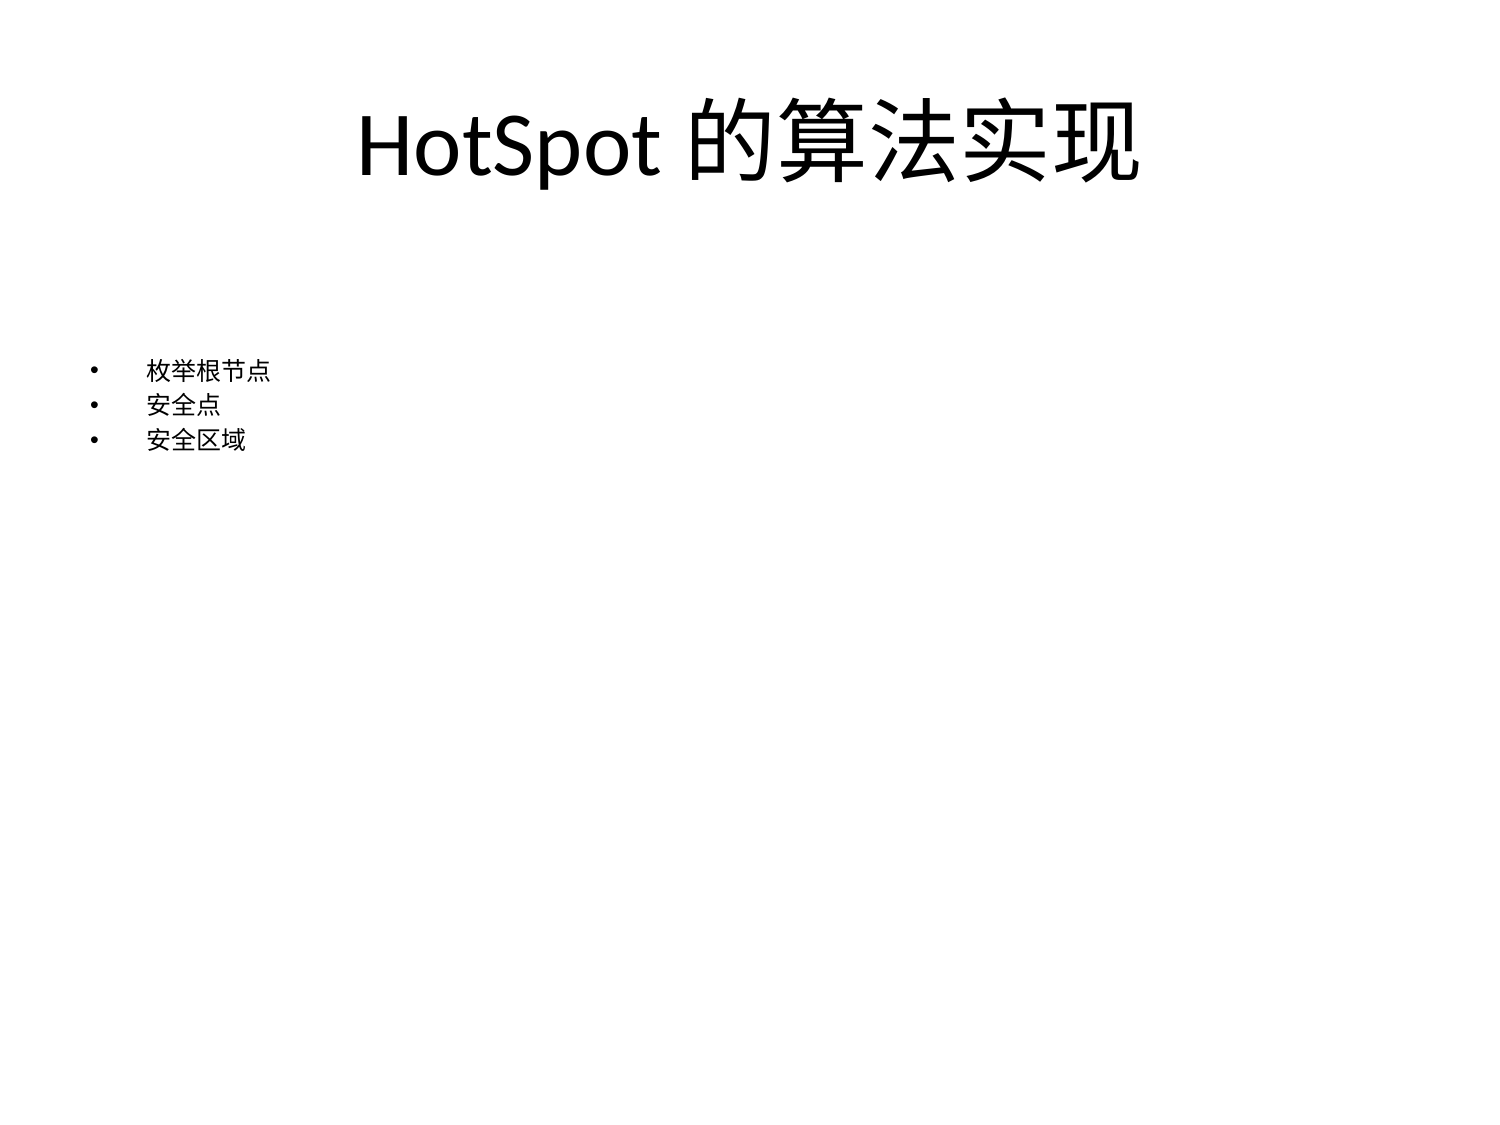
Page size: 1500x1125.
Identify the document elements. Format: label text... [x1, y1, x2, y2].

list 枚举根节点 安全点 安全区域 [75, 262, 1425, 1005]
title HotSpot的算法实现 [75, 45, 1425, 233]
